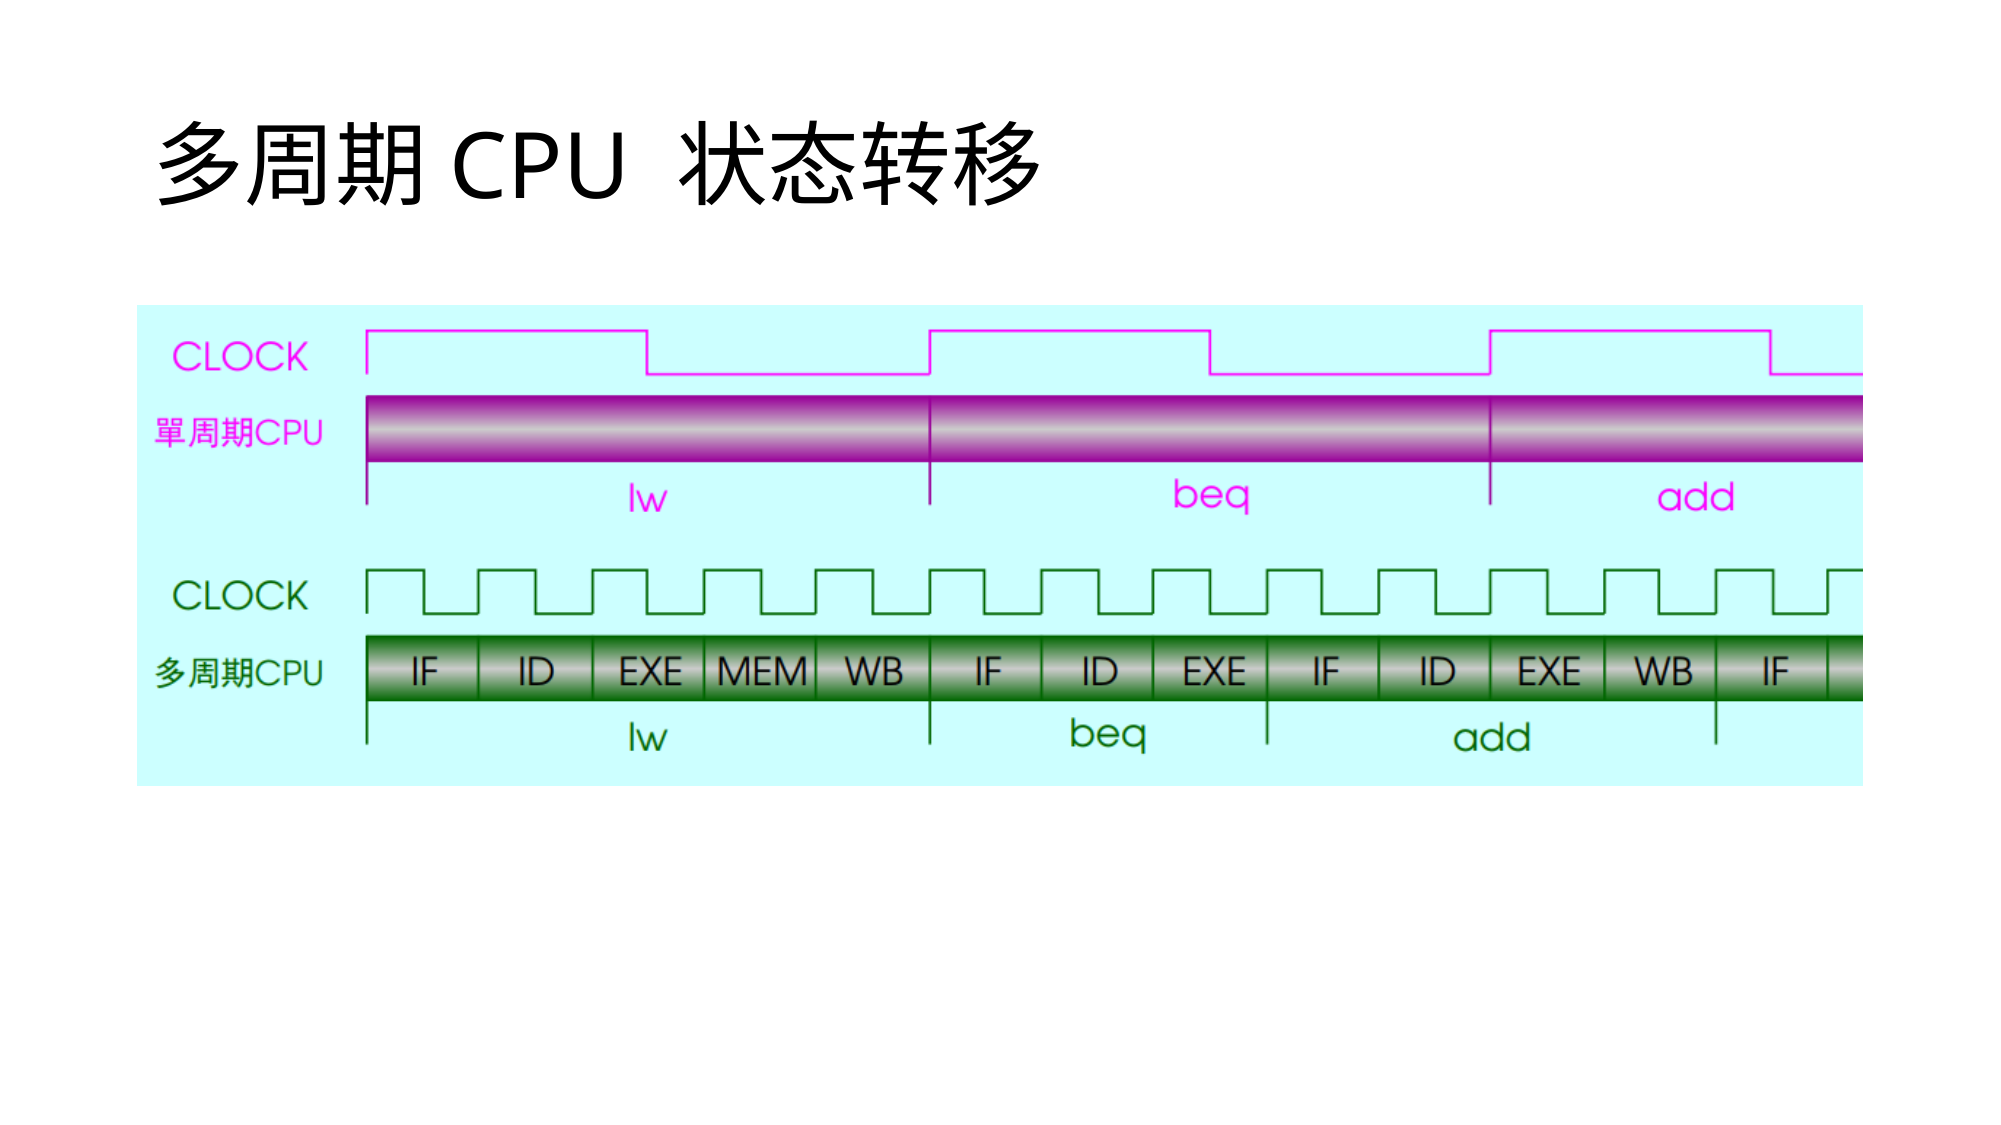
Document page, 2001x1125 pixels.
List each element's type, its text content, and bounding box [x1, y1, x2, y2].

title 多周期CPU 状态转移 [137, 59, 1863, 278]
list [137, 305, 1863, 787]
